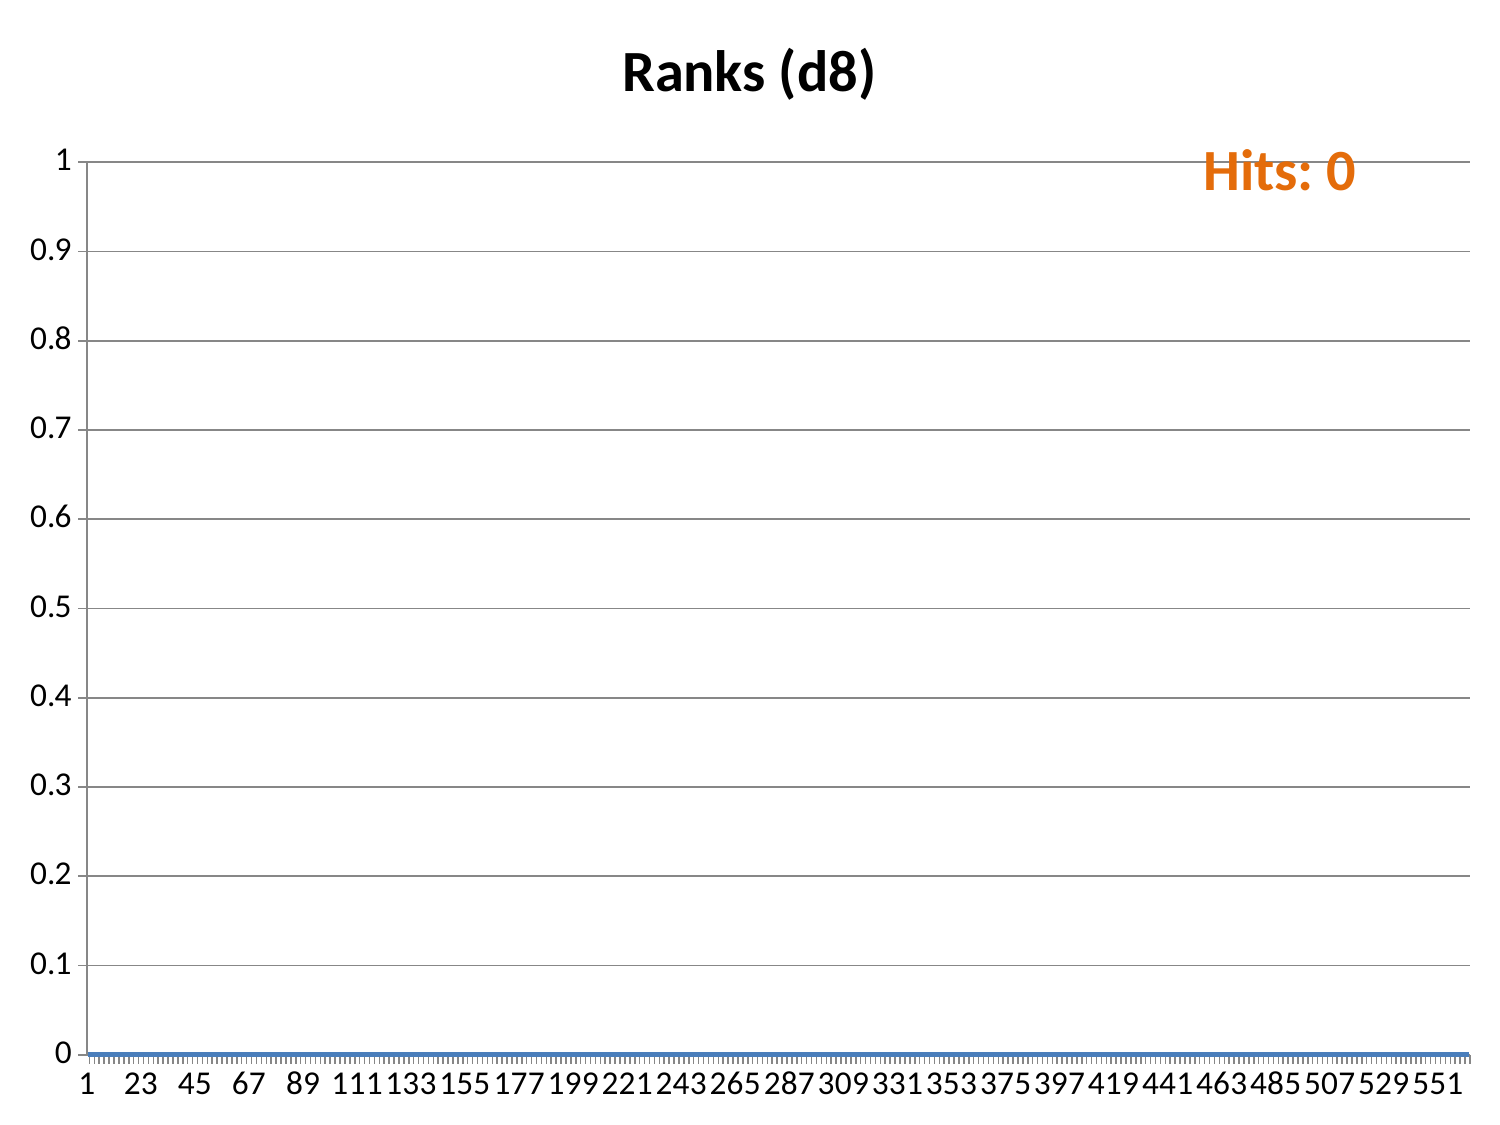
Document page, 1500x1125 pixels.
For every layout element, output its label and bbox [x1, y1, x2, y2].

chart [0, 0, 1500, 1125]
